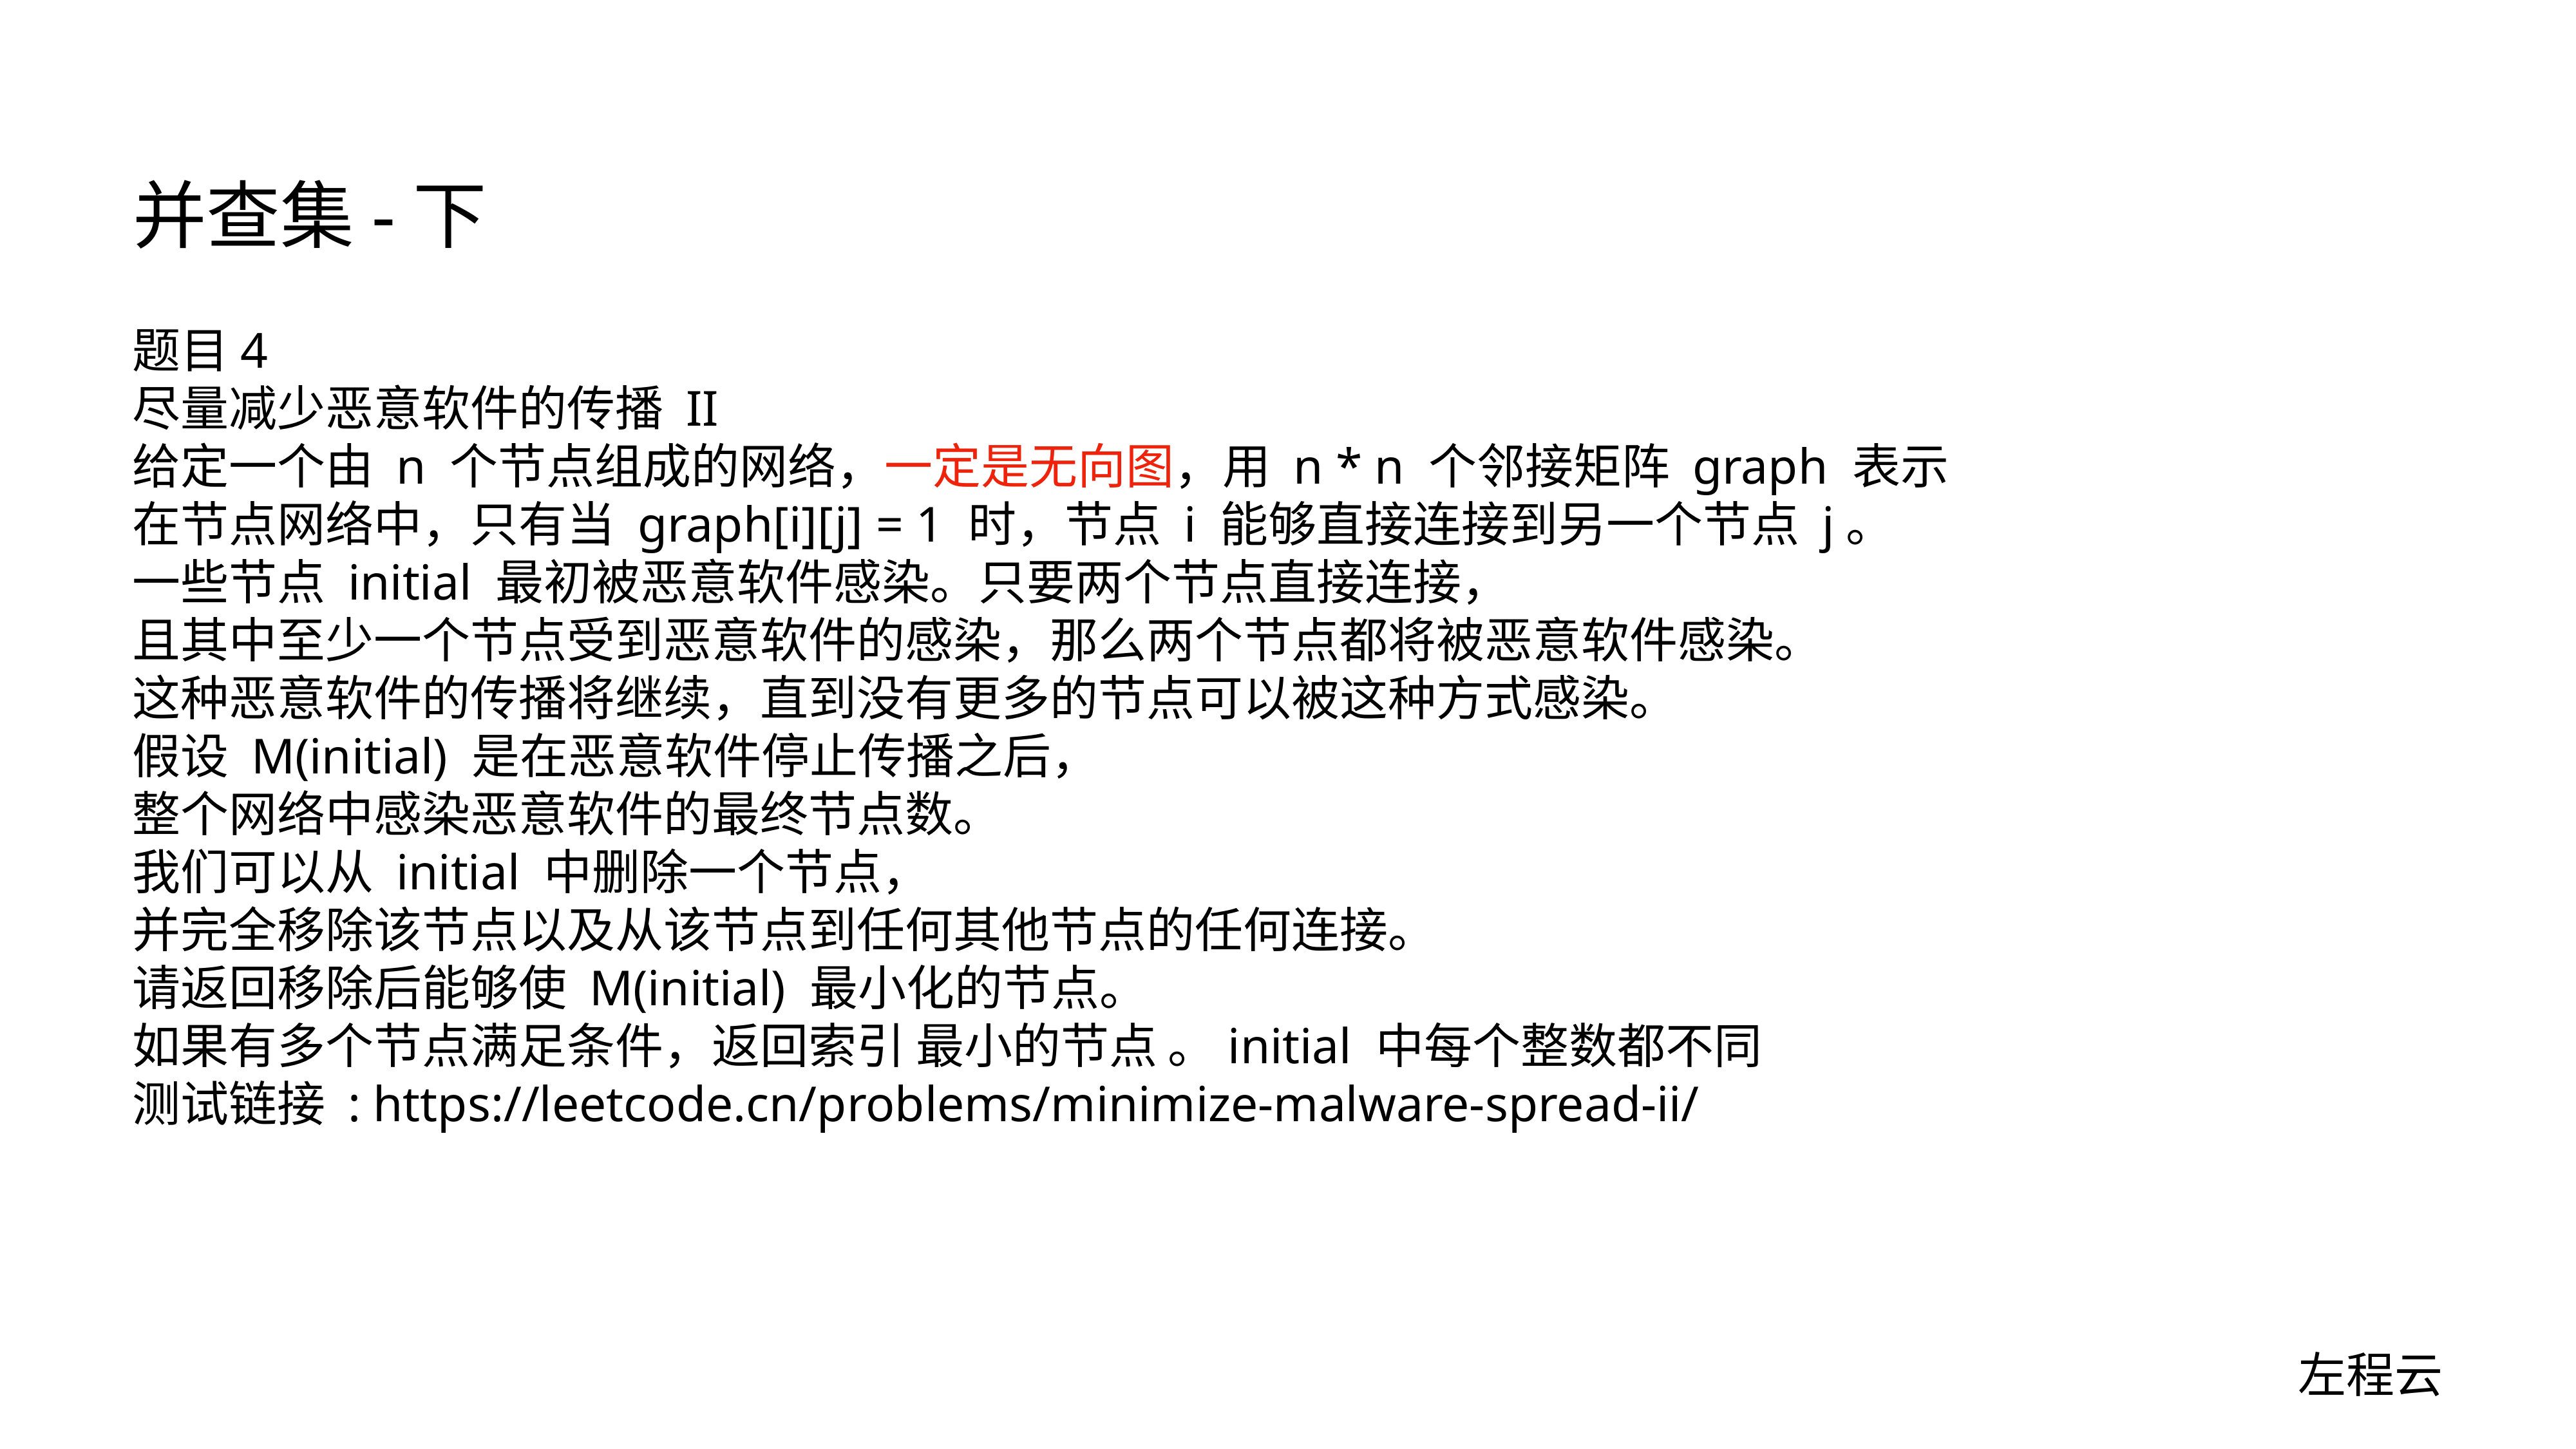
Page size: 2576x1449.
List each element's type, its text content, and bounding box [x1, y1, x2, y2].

title 并查集-下 [127, 48, 2449, 263]
text_box 题目4 尽量减少恶意软件的传播 II 给定一个由 n 个节点组成的网络，一定是无向图，用 n * n 个邻接矩阵 graph 表示 在节点网络中，只有当 graph[i][j] = 1 时，节点 i 能够直接连接到另一个节点 j。 一些节点 initial 最初被恶意软件感染。只要两个节点直接连接， 且其中至少一个节点受到恶意软件的感染，那么两个节点都将被恶意软件感染。 这种恶意软件的传播将继续，直到没有更多的节点可以被这种方式感染。 假设 M(initial) 是在恶意软件停止传播之后， 整个网络中感染恶意软件的最终节点数。 我们可以从 initial 中删除一个节点， 并完全移除该节点以及从该节点到任何其他节点的任何连接。 请返回移除后能够使 M(initial) 最小化的节点。 如果有多个节点满足条件，返回索引 最小的节点 。initial 中每个整数都不同 测试链接 : https://leetcode.cn/problems/minimize-malware-spread-ii/ [127, 314, 2449, 1304]
text_box 左程云 [127, 1339, 2449, 1408]
